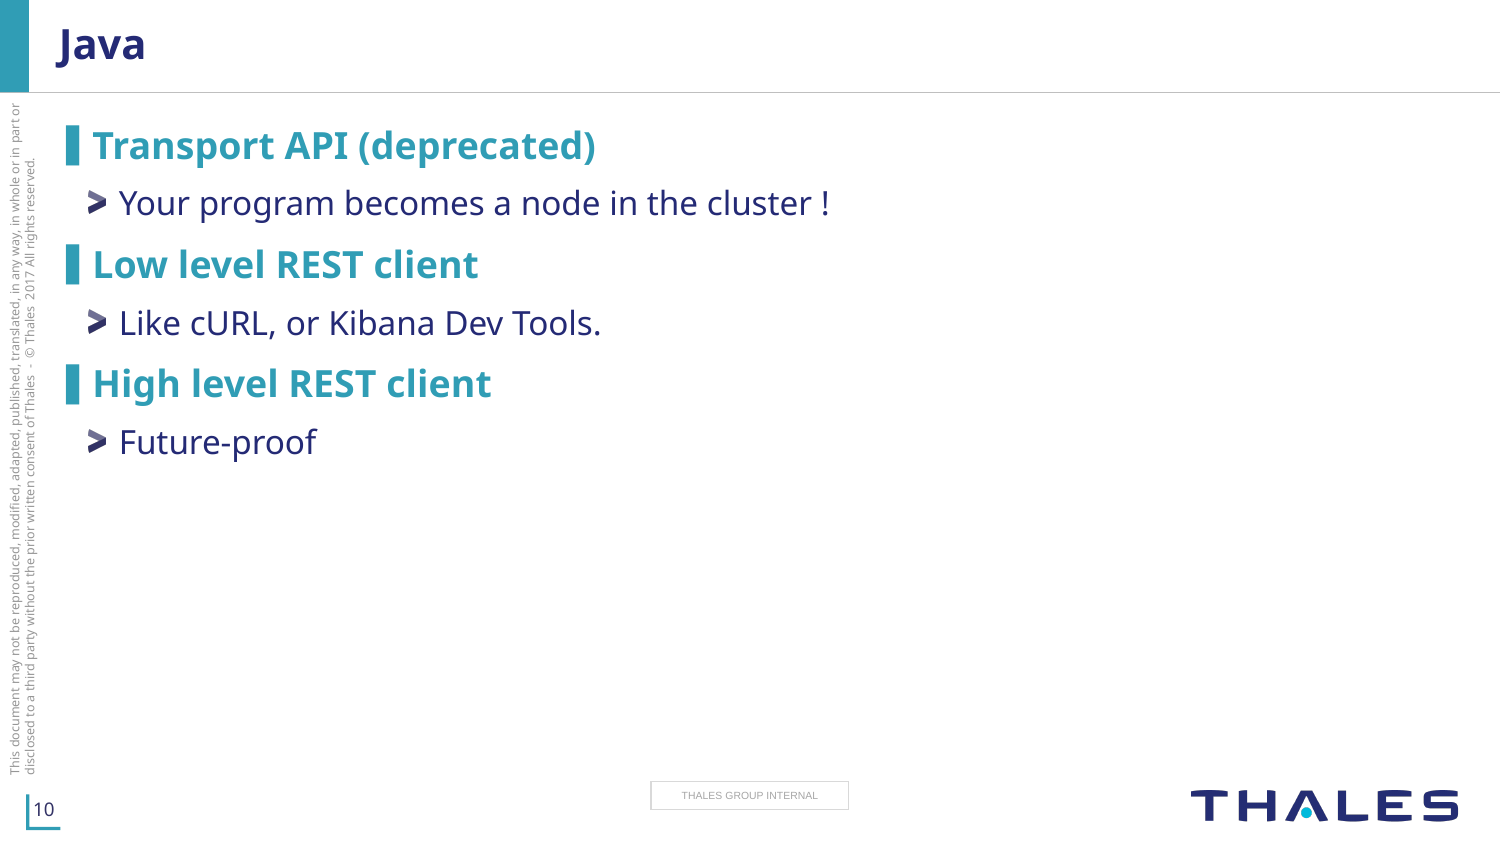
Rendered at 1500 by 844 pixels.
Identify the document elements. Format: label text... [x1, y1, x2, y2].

picture [1183, 778, 1467, 833]
title Java [43, 0, 1467, 93]
picture [88, 190, 106, 214]
picture [88, 309, 106, 334]
picture [88, 429, 106, 453]
list Transport API (deprecated) Your program becomes a node in the cluster ! Low level REST client Like cURL, or Kibana Dev Tools. High level REST client Future-proof [29, 114, 1467, 760]
